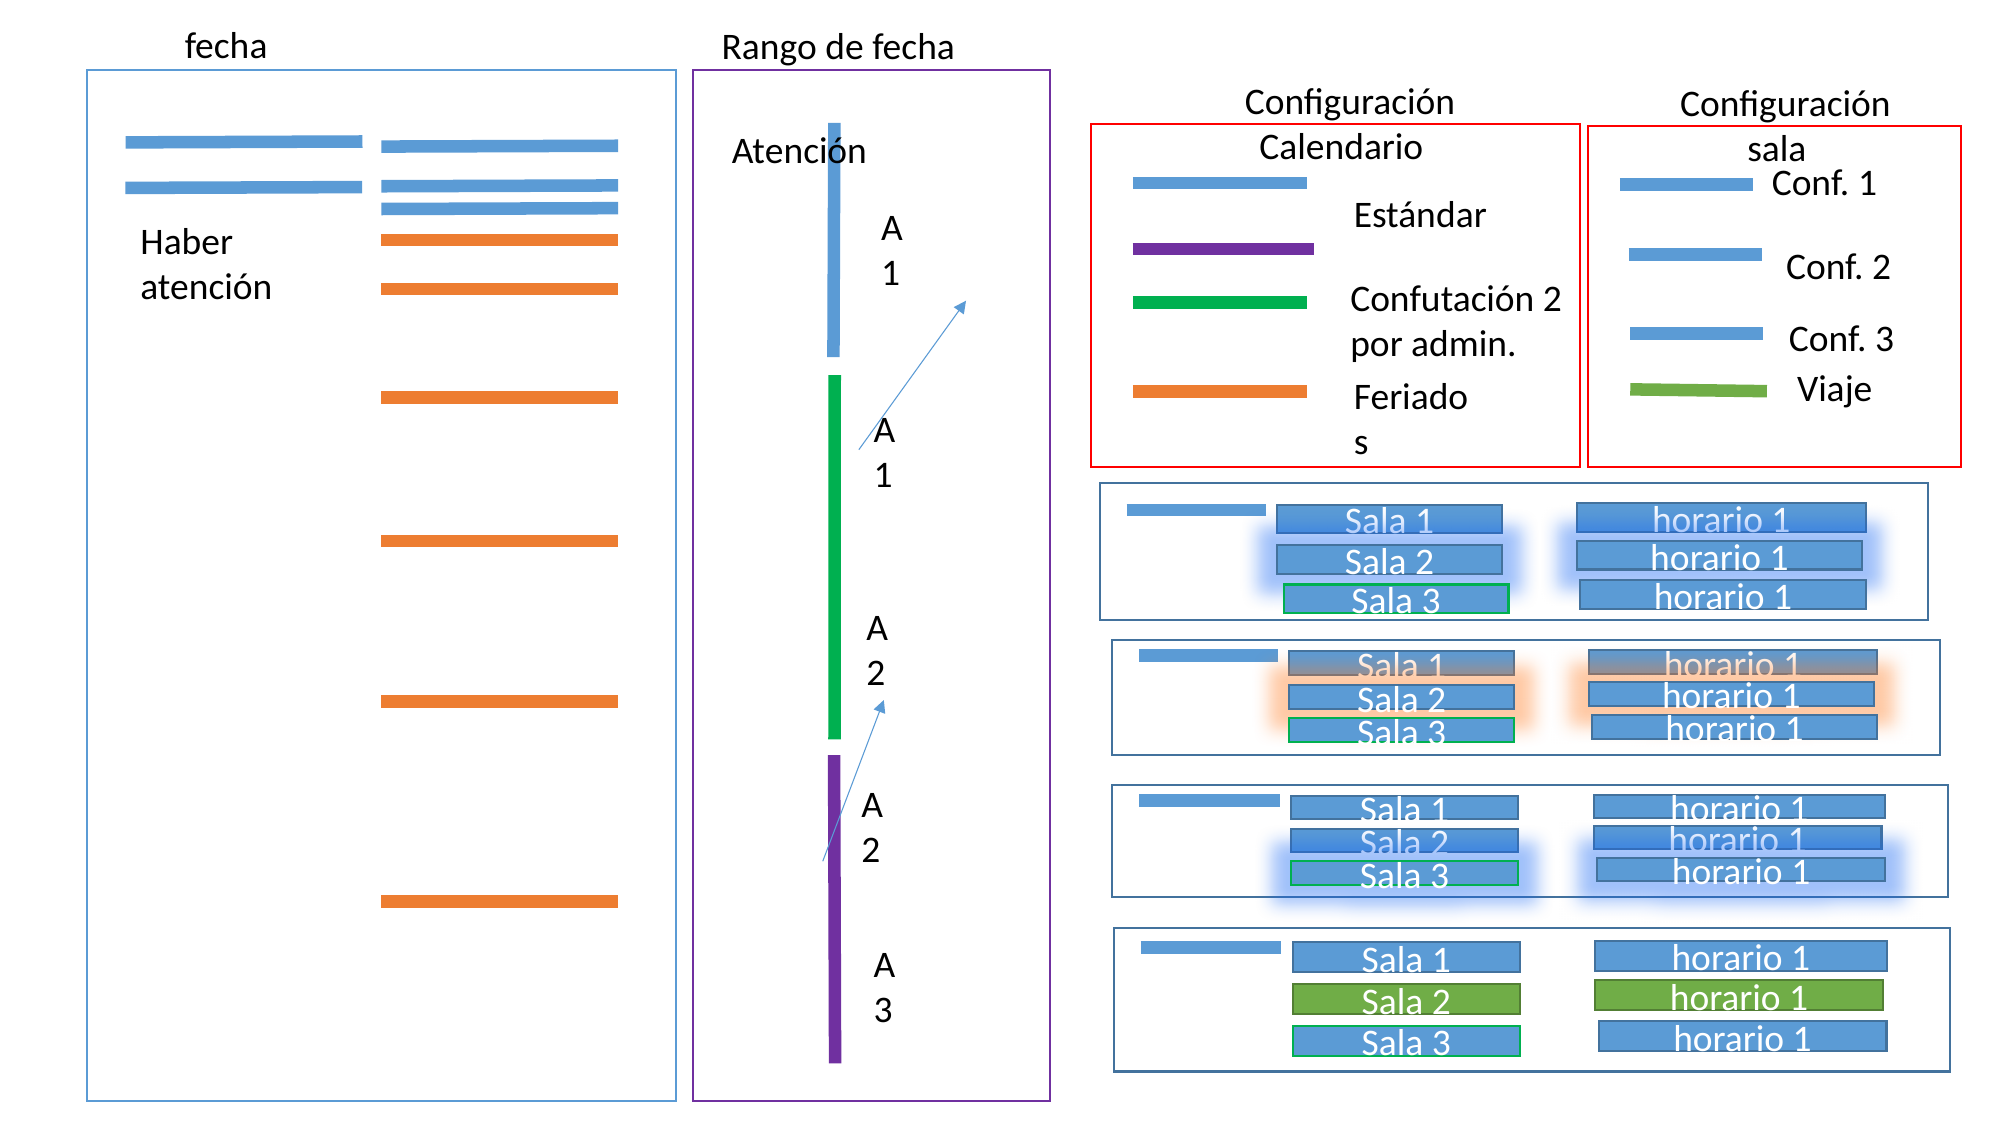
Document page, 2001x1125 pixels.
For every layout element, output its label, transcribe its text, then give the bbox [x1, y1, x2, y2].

text_box A 2 [846, 772, 912, 878]
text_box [923, 300, 1025, 451]
text_box horario 1 [1596, 857, 1886, 882]
text_box A 1 [866, 195, 1066, 301]
text_box Sala 1 [1290, 795, 1519, 820]
text_box A 2 [851, 595, 917, 700]
text_box horario 1 [1588, 681, 1875, 707]
text_box [1111, 639, 1941, 756]
text_box [692, 69, 1051, 1102]
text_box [822, 701, 884, 862]
text_box Sala 2 [1288, 684, 1515, 710]
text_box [1113, 928, 1950, 1072]
text_box Sala 3 [1290, 860, 1519, 886]
text_box horario 1 [1591, 714, 1878, 740]
text_box fecha [169, 14, 539, 74]
text_box Sala 3 [1288, 717, 1515, 743]
text_box Atención [717, 118, 909, 179]
text_box Sala 1 [1288, 650, 1515, 654]
text_box [1111, 784, 1949, 898]
text_box Rango de fecha [706, 14, 1076, 75]
text_box horario 1 [1593, 794, 1886, 819]
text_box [1099, 483, 1929, 620]
text_box Viaje [1961, 356, 1969, 417]
text_box A 3 [858, 932, 924, 1038]
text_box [1587, 71, 1961, 467]
text_box [86, 69, 677, 1102]
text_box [1090, 69, 1580, 467]
text_box Haber atención [125, 209, 382, 315]
